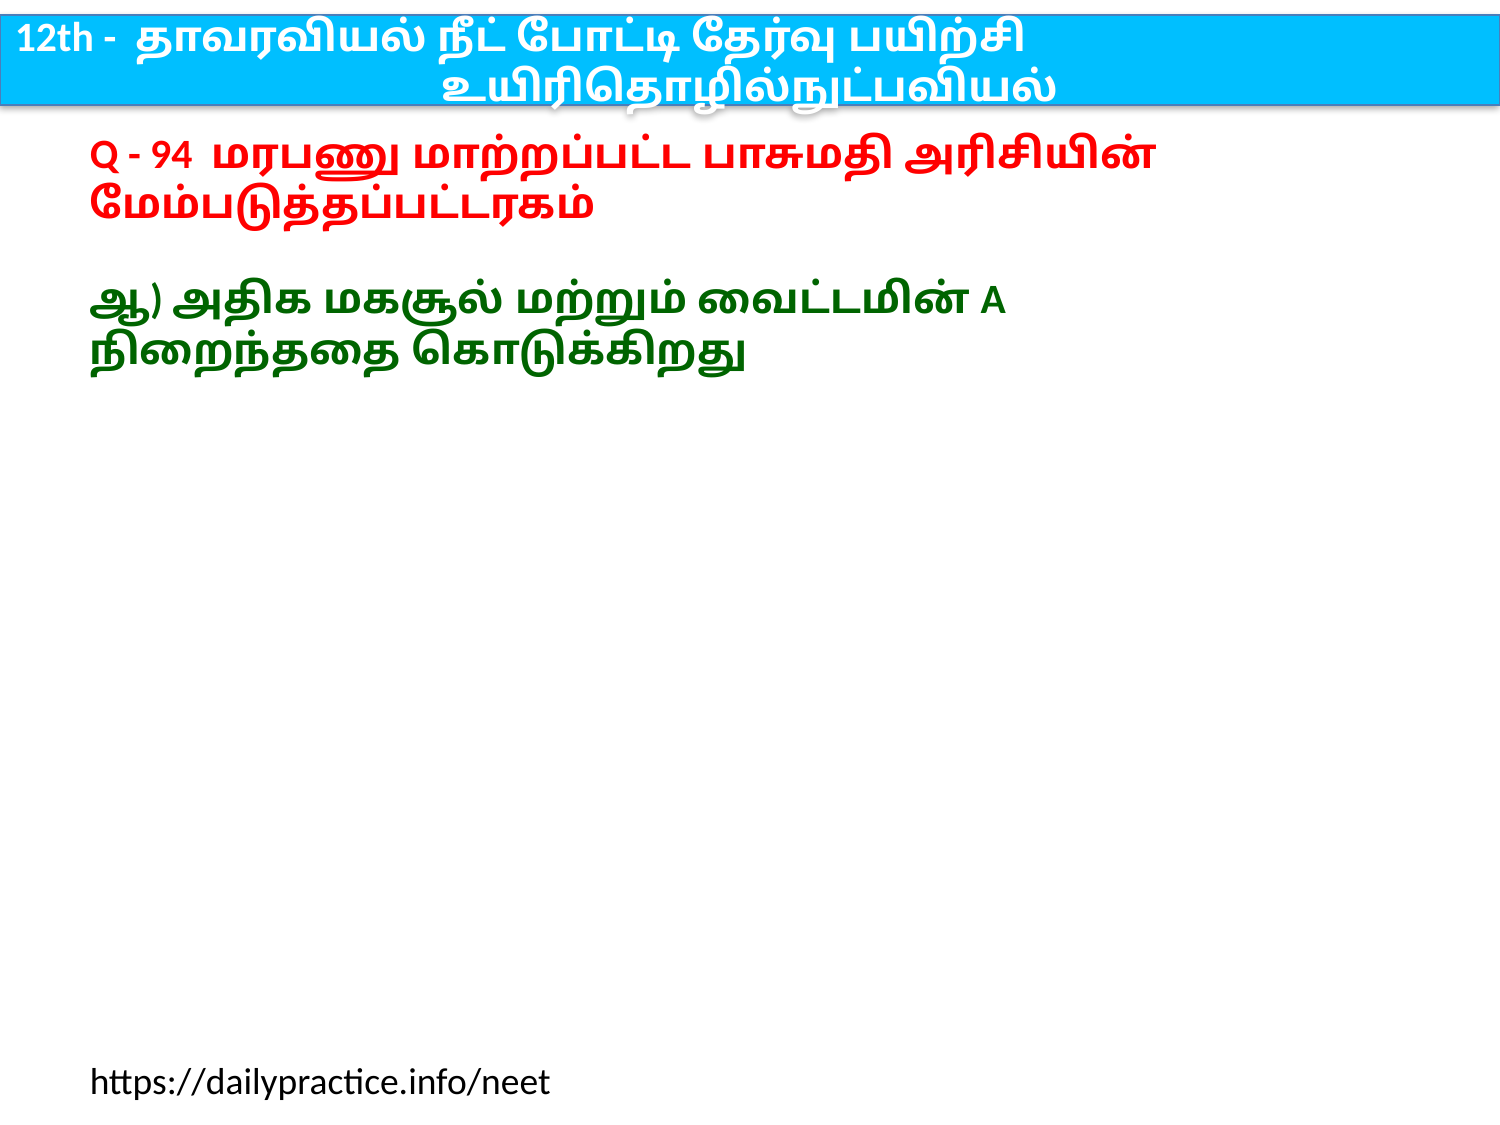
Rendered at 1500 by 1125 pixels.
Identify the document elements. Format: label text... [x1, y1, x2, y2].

text_box Q - 94 மரபணு மாற்றப்பட்ட பாசுமதி அரிசியின் மேம்படுத்தப்பட்டரகம் ஆ) அதிக மகசூல் மற்றும் வைட்டமின் A நிறைந்ததை கொடுக்கிறது [74, 74, 1275, 380]
text_box https://dailypractice.info/neet [74, 1049, 675, 1110]
text_box 12th - தாவரவியல் நீட் போட்டி தேர்வு பயிற்சி உயிரிதொழில்நுட்பவியல் [0, 14, 1500, 106]
